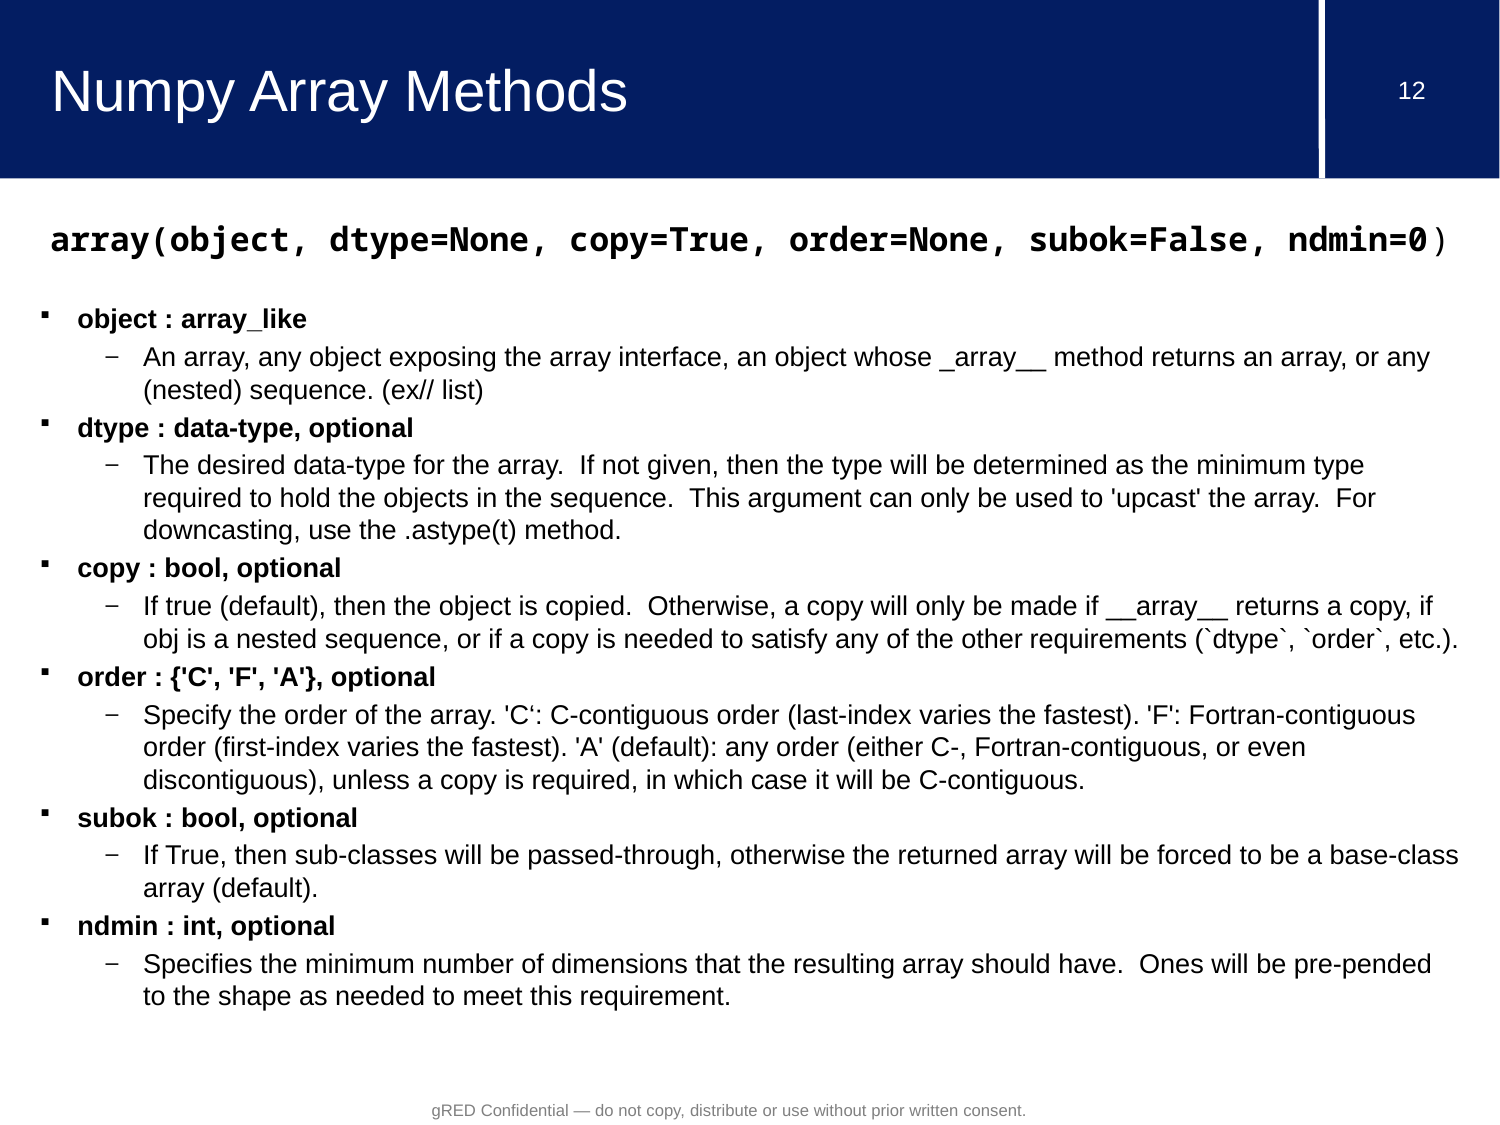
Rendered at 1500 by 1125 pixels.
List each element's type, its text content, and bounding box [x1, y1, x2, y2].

list array(object, dtype=None, copy=True, order=None, subok=False, ndmin=0) object : array_like An array, any object exposing the array interface, an object whose _array__ method returns an array, or any (nested) sequence. (ex// list) dtype : data-type, optional The desired data-type for the array. If not given, then the type will be determined as the minimum type required to hold the objects in the sequence. This argument can only be used to 'upcast' the array. For downcasting, use the .astype(t) method. copy : bool, optional If true (default), then the object is copied. Otherwise, a copy will only be made if __array__ returns a copy, if obj is a nested sequence, or if a copy is needed to satisfy any of the other requirements (`dtype`, `order`, etc.). order : {'C', 'F', 'A'}, optional Specify the order of the array. 'C‘: C-contiguous order (last-index varies the fastest). 'F': Fortran-contiguous order (first-index varies the fastest). 'A' (default): any order (either C-, Fortran-contiguous, or even discontiguous), unless a copy is required, in which case it will be C-contiguous. subok : bool, optional If True, then sub-classes will be passed-through, otherwise the returned array will be forced to be a base-class array (default). ndmin : int, optional Specifies the minimum number of dimensions that the resulting array should have. Ones will be pre-pended to the shape as needed to meet this requirement. [24, 210, 1476, 1125]
footer gRED Confidential — do not copy, distribute or use without prior written consent. [24, 1099, 1435, 1125]
title Numpy Array Methods [51, 19, 1273, 157]
